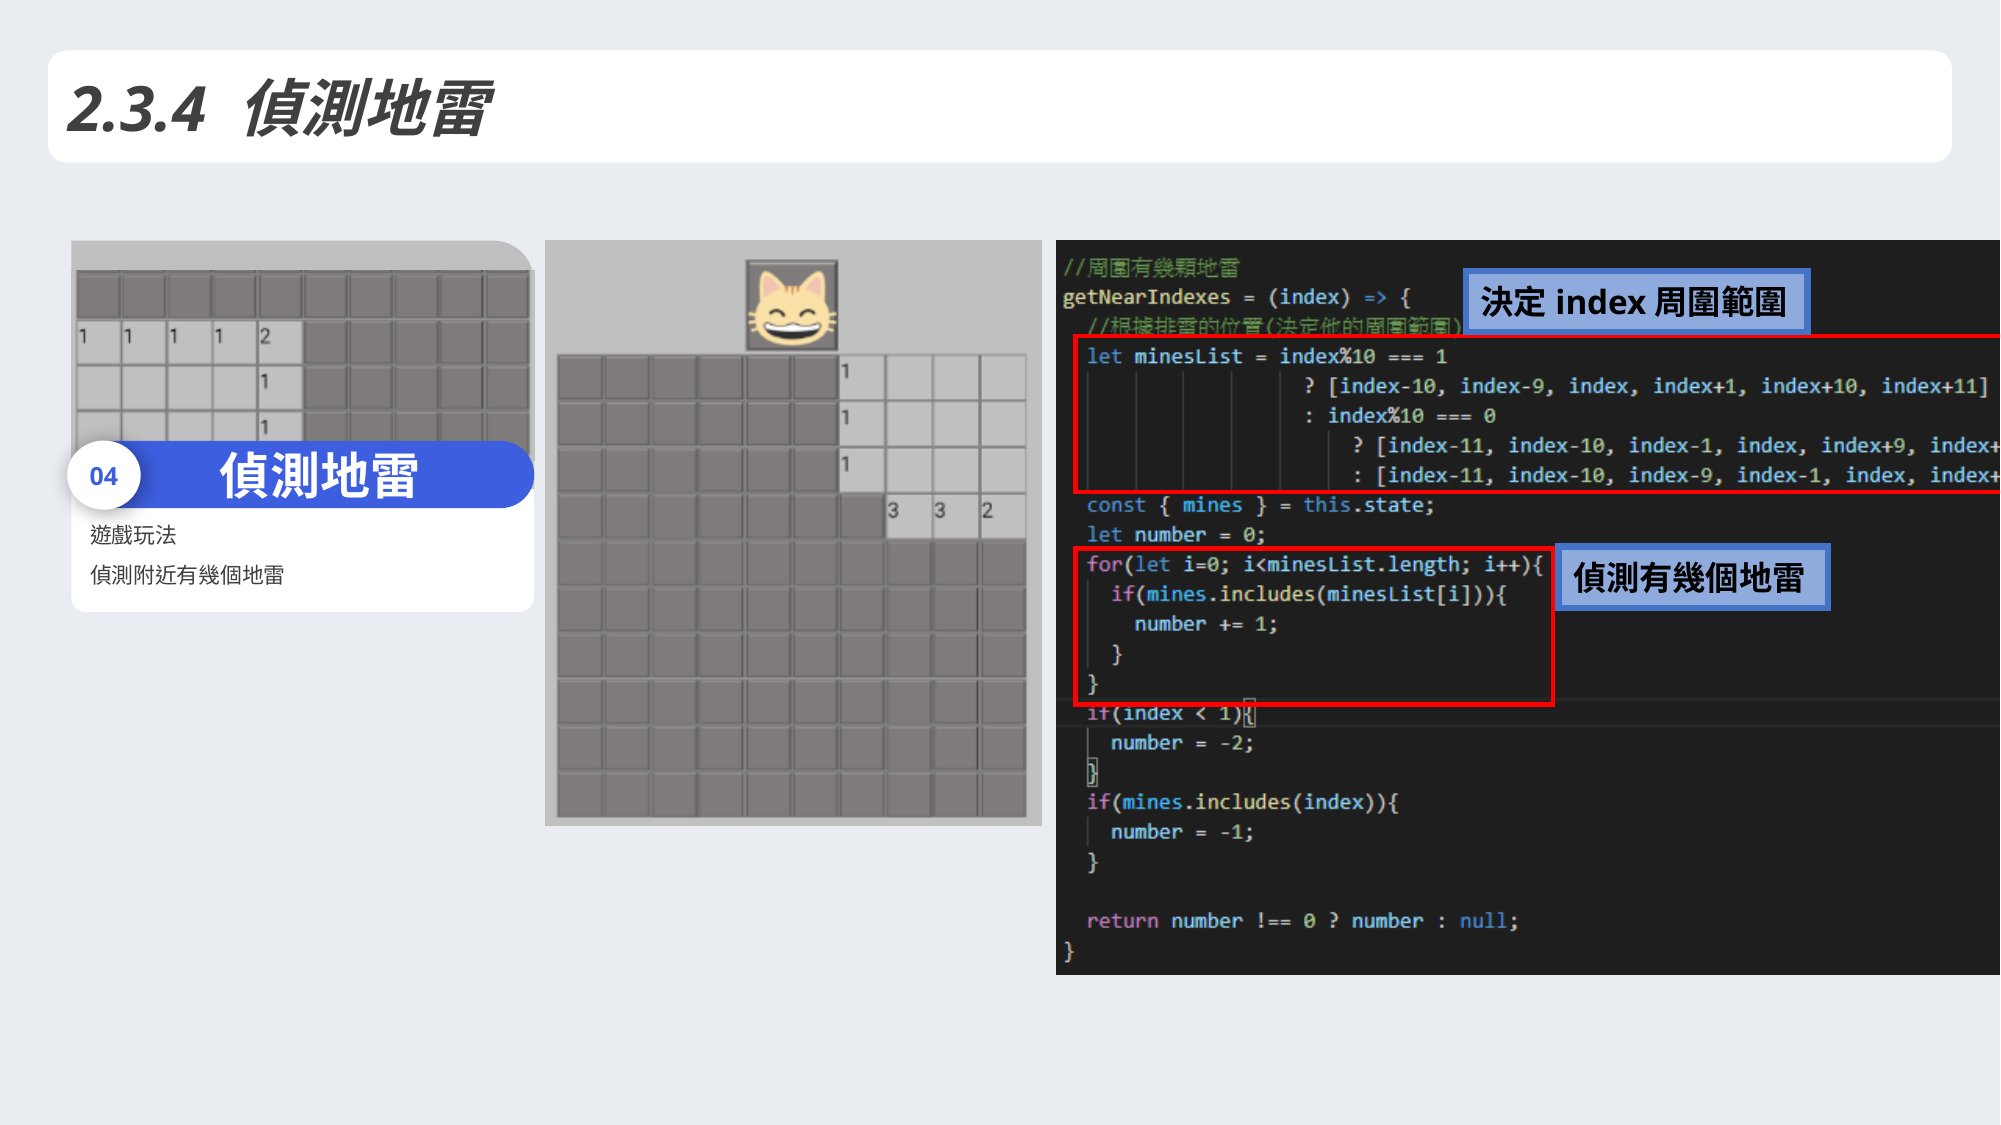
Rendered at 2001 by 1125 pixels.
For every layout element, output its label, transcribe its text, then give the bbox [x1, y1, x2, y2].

picture [1056, 240, 2000, 976]
picture [545, 240, 1042, 826]
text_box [67, 240, 535, 612]
text_box 2.3.4 偵測地雷 [46, 49, 1954, 164]
